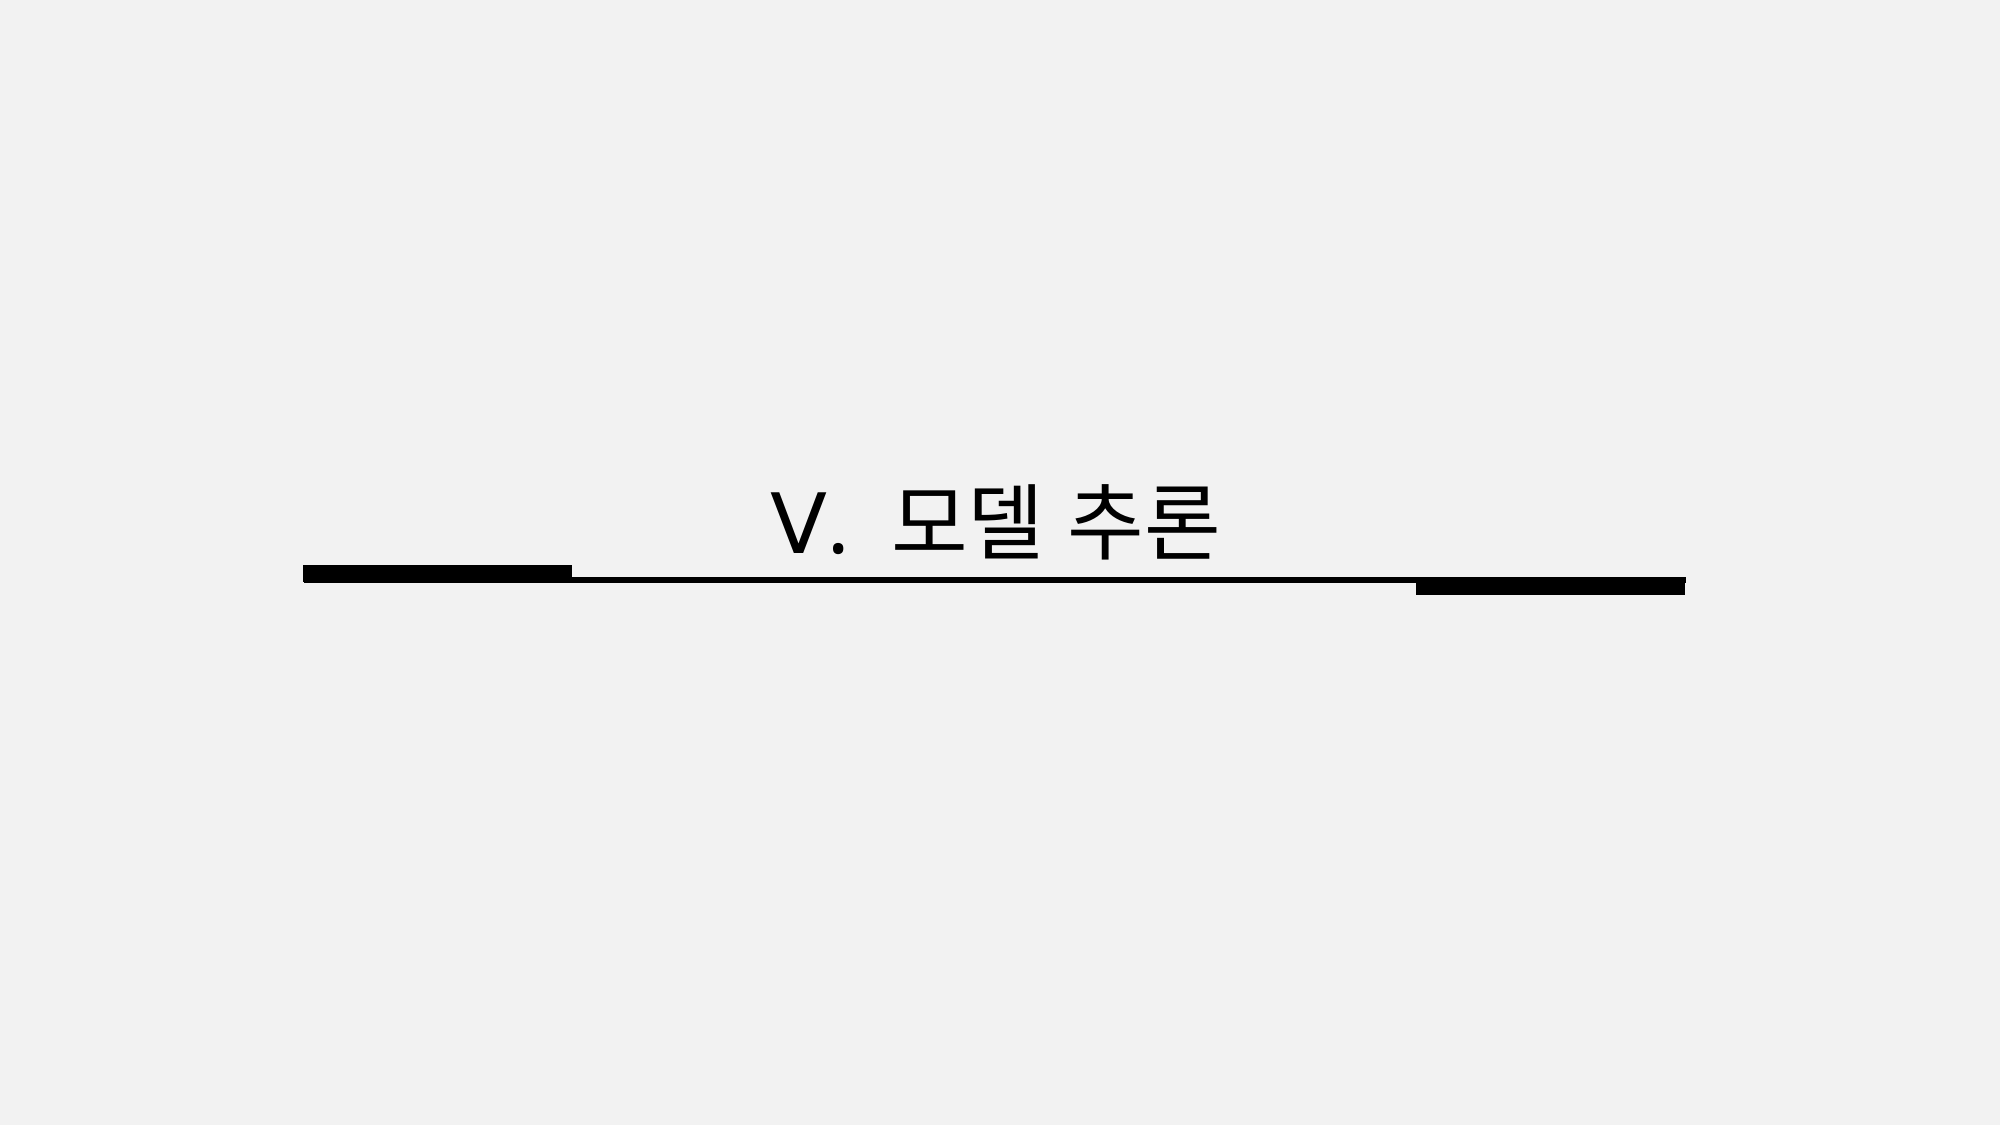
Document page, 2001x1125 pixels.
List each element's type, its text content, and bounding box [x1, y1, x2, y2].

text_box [303, 566, 1687, 595]
text_box Ⅴ. 모델 추론 [458, 463, 1533, 566]
